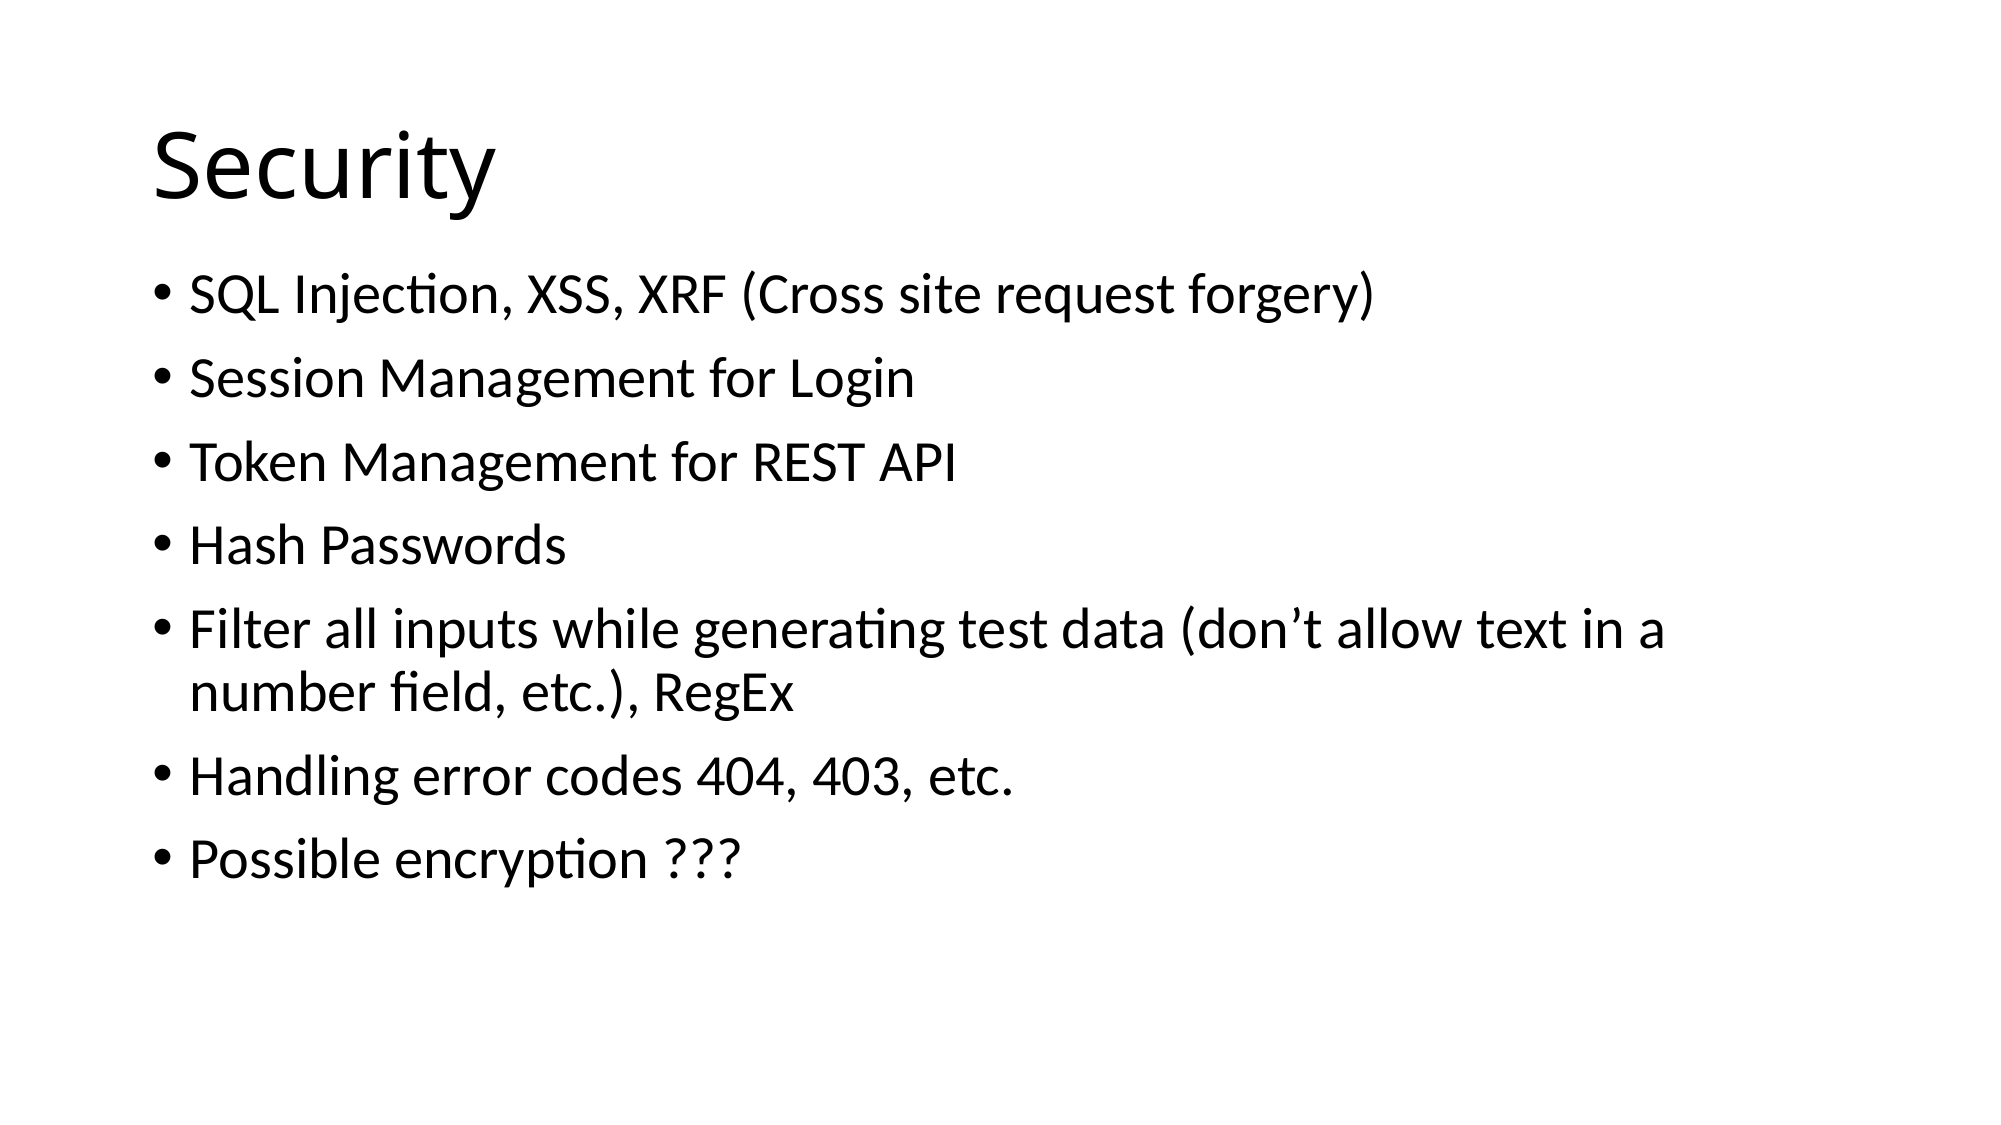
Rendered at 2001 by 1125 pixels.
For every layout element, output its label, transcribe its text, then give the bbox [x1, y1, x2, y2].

list SQL Injection, XSS, XRF (Cross site request forgery) Session Management for Login Token Management for REST API Hash Passwords Filter all inputs while generating test data (don’t allow text in a number field, etc.), RegEx Handling error codes 404, 403, etc. Possible encryption ??? [137, 256, 1863, 1053]
title Security [137, 59, 1863, 256]
